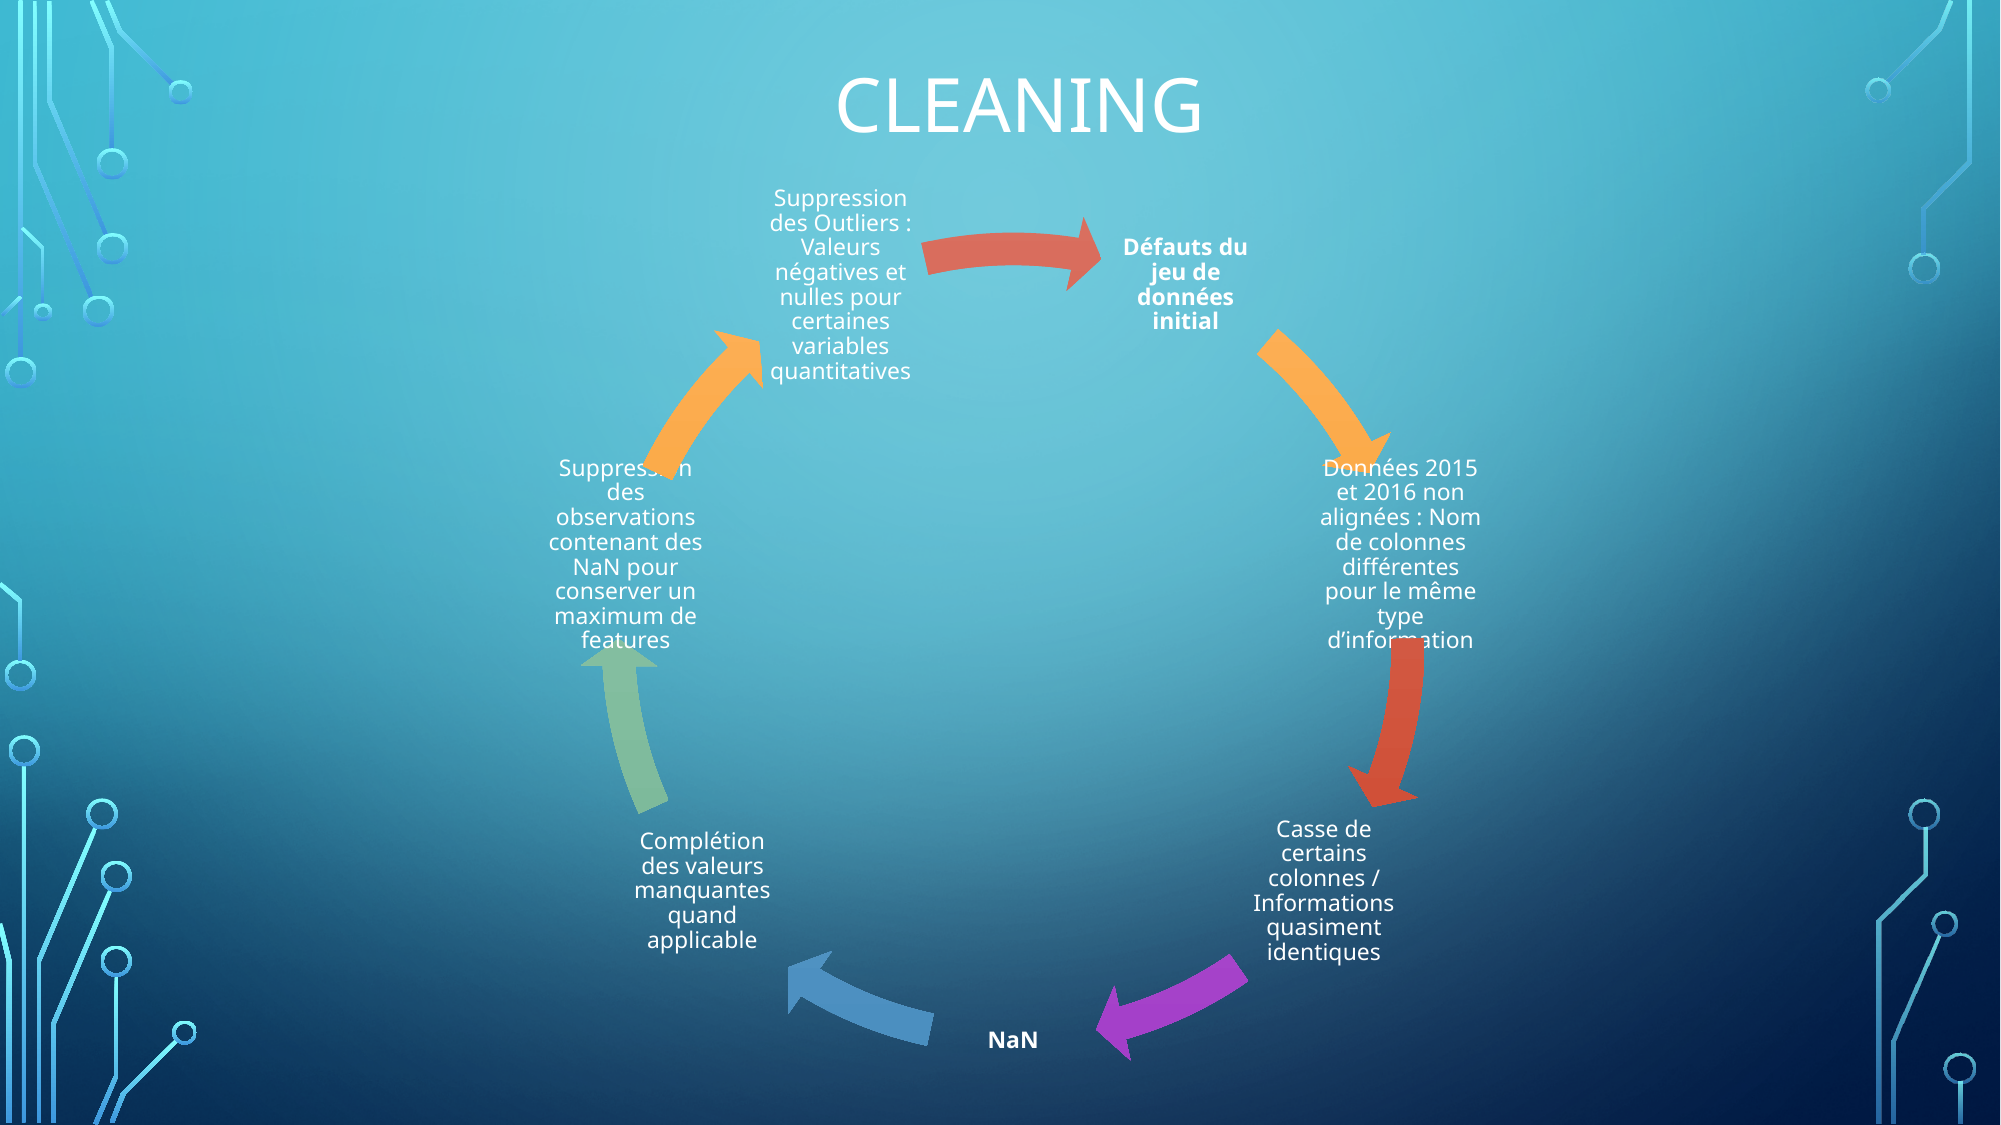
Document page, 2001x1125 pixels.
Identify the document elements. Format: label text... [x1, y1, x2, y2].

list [169, 201, 1857, 1125]
title CLEANING [819, 0, 2000, 230]
